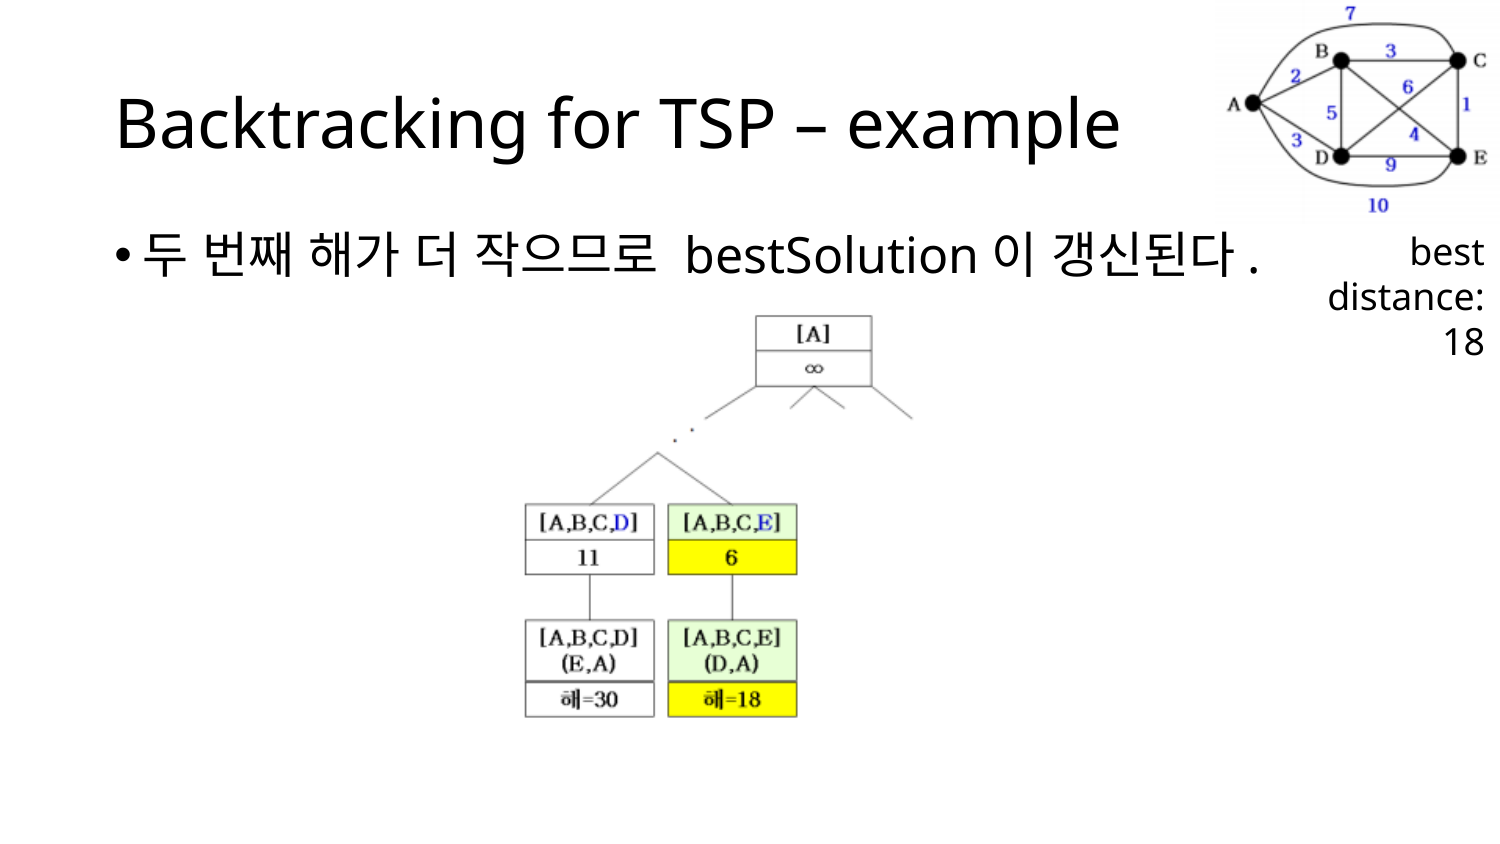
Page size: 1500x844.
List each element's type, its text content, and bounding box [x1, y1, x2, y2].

text_box best distance: 18 [1312, 227, 1500, 371]
title Backtracking for TSP – example [103, 44, 1213, 208]
picture [1213, 0, 1500, 227]
list 두 번째 해가 더 작으므로 bestSolution이 갱신된다. [103, 224, 1397, 760]
picture [511, 303, 989, 732]
